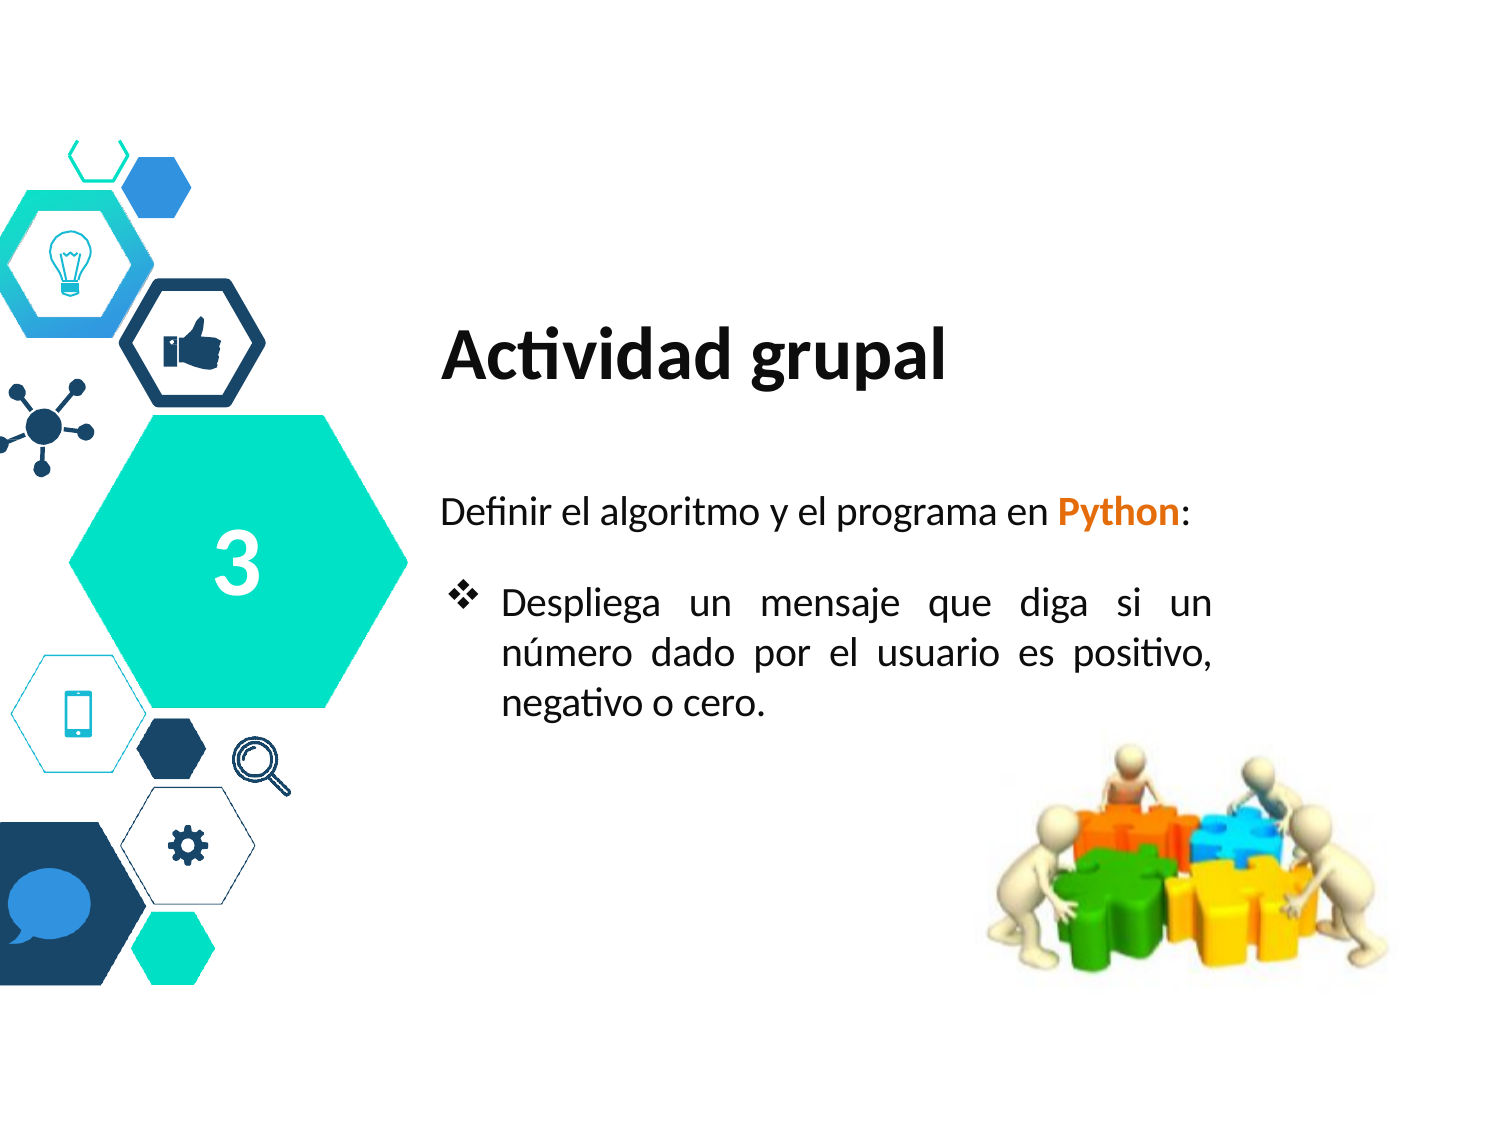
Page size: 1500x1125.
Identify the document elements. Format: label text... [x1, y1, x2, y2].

text_box [33, 446, 51, 478]
text_box [178, 316, 221, 370]
picture [974, 729, 1400, 996]
text_box [0, 654, 291, 991]
text_box [0, 190, 155, 338]
text_box [124, 284, 260, 402]
text_box 3 [209, 495, 265, 623]
text_box [55, 378, 86, 413]
text_box [69, 140, 128, 181]
text_box [0, 432, 26, 454]
text_box [63, 423, 95, 441]
text_box [121, 157, 192, 219]
text_box [163, 336, 178, 367]
text_box [62, 291, 79, 296]
text_box [25, 408, 62, 445]
text_box Definir el algoritmo y el programa en Python: [438, 483, 1291, 566]
text_box [49, 231, 91, 280]
text_box Actividad grupal [439, 304, 1038, 401]
text_box [63, 252, 78, 256]
text_box Despliega un mensaje que diga si un número dado por el usuario es positivo, negativo o cero. [442, 575, 1213, 764]
text_box [68, 415, 408, 710]
text_box [8, 383, 34, 413]
